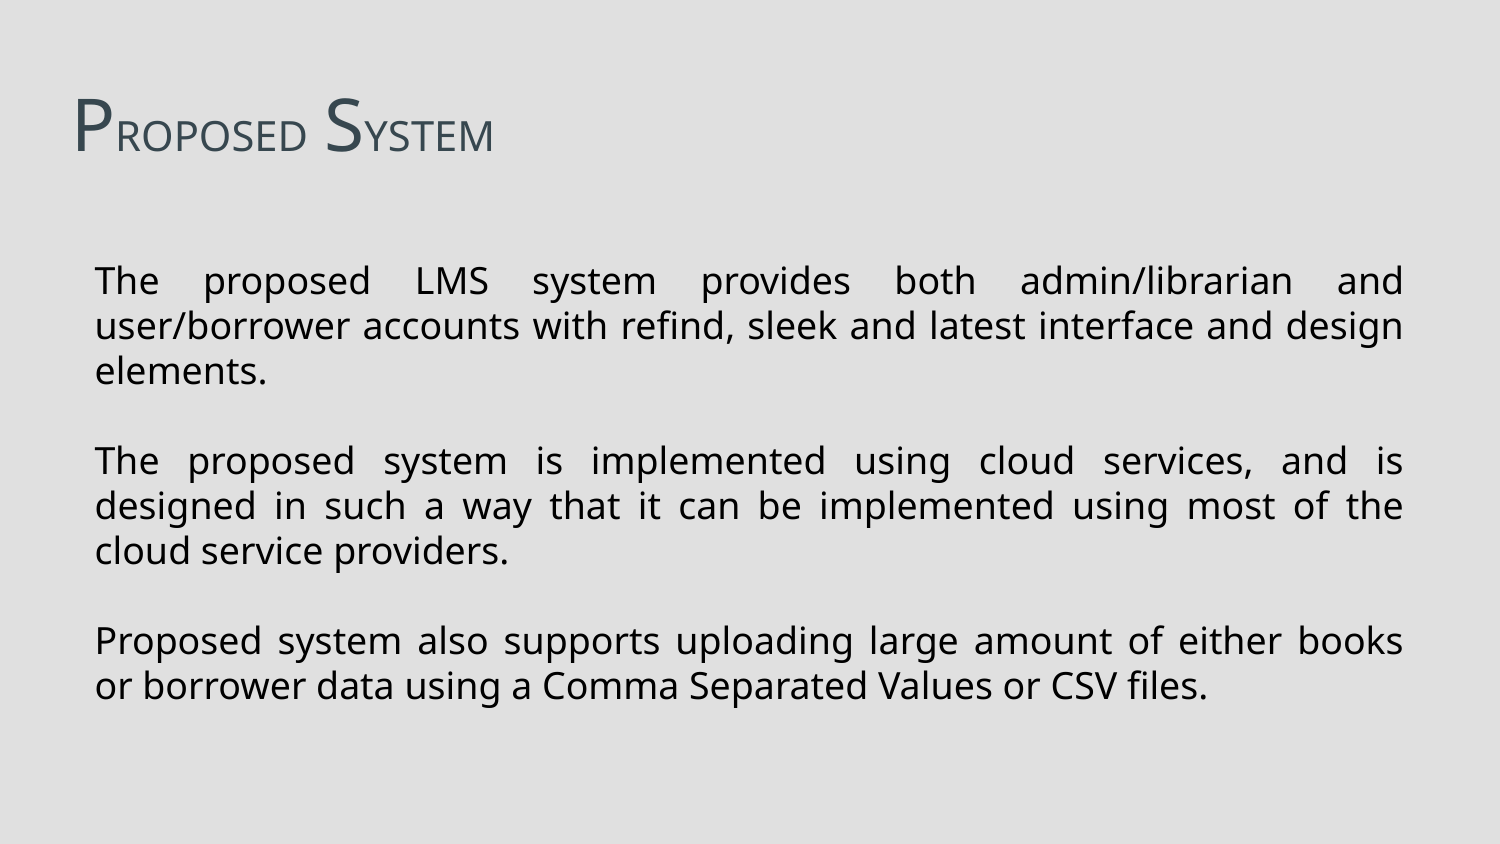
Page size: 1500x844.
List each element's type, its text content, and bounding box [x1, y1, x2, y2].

text_box PROPOSED SYSTEM [55, 63, 1432, 182]
text_box The proposed LMS system provides both admin/librarian and user/borrower accounts with refind, sleek and latest interface and design elements. The proposed system is implemented using cloud services, and is designed in such a way that it can be implemented using most of the cloud service providers. Proposed system also supports uploading large amount of either books or borrower data using a Comma Separated Values or CSV files. [79, 242, 1421, 723]
